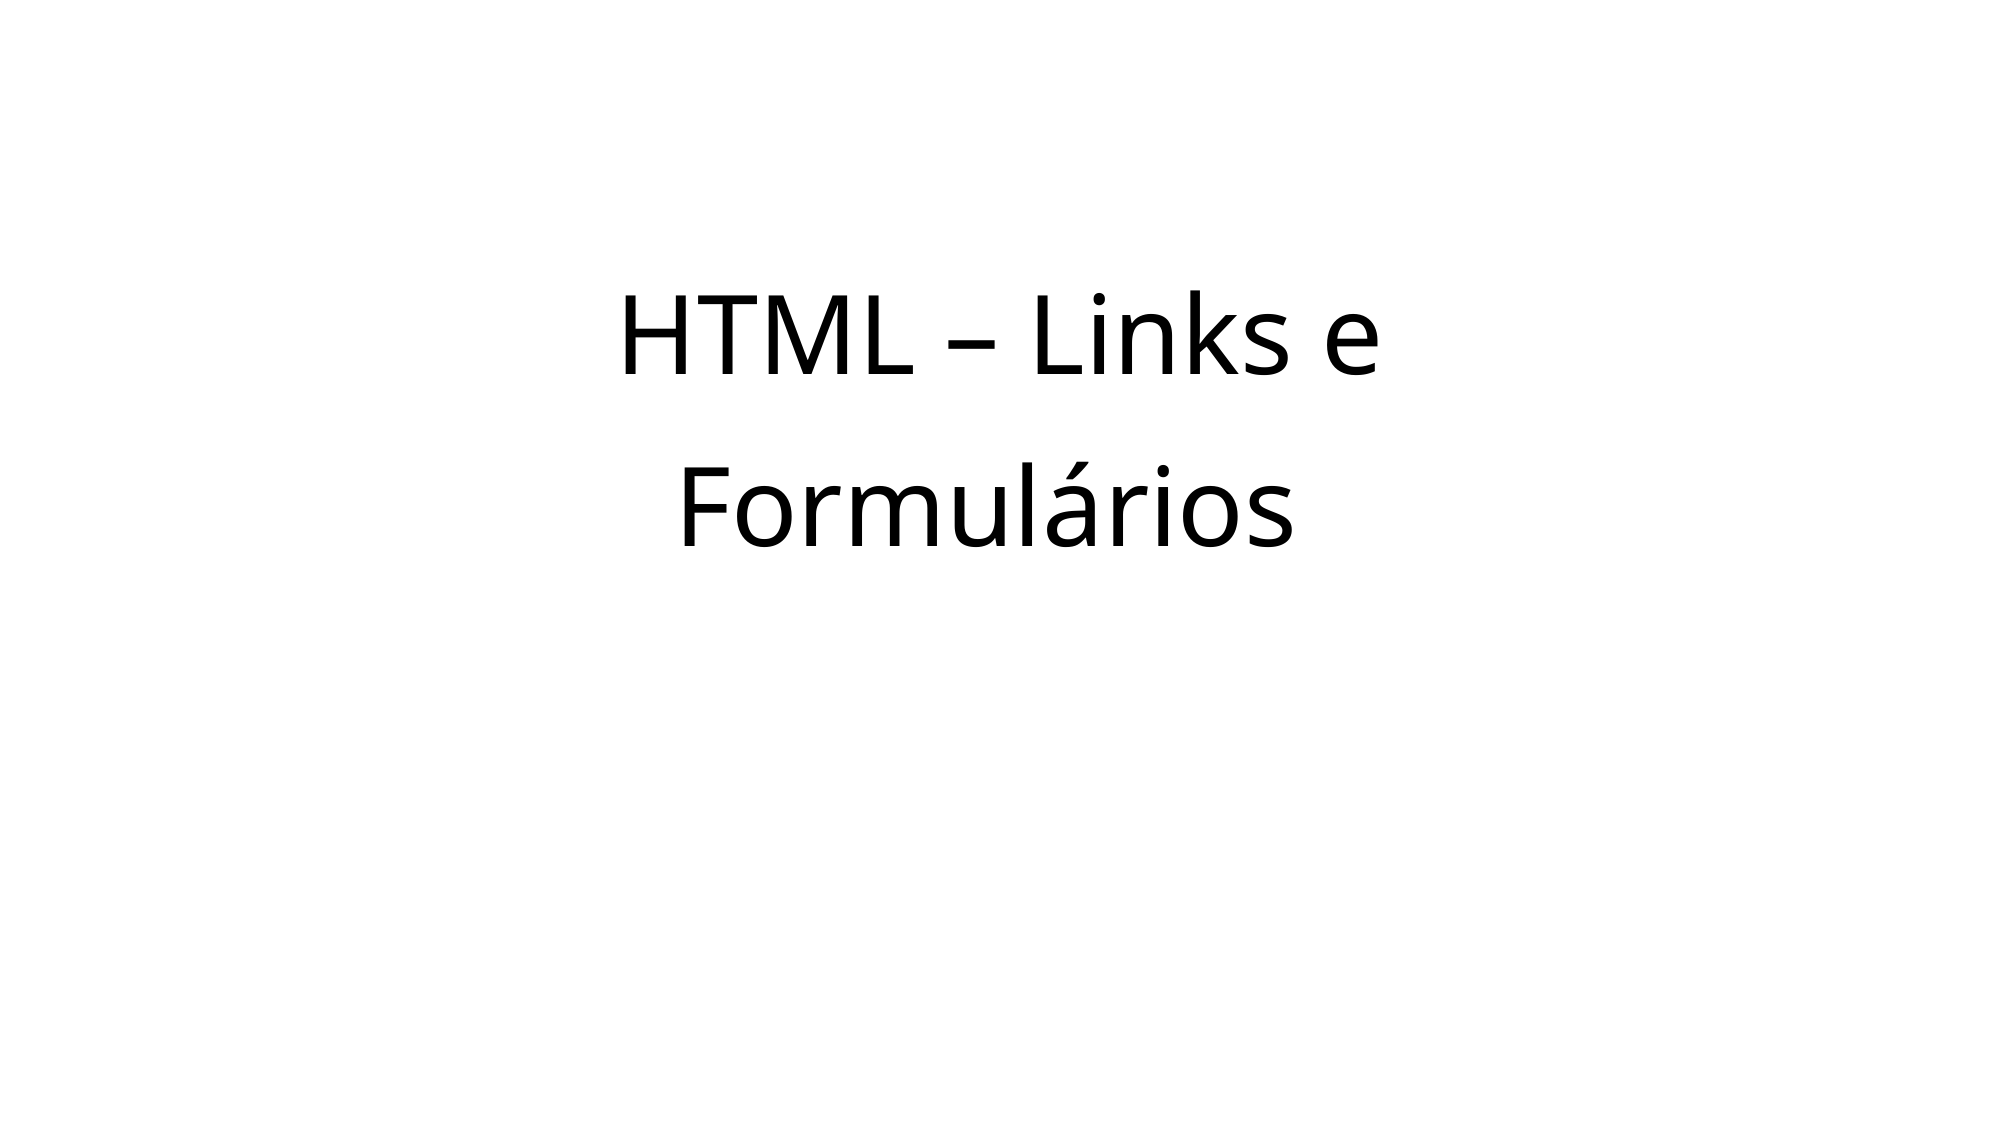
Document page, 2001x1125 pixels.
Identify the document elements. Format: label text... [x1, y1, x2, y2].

title HTML – Links e Formulários [249, 217, 1750, 576]
